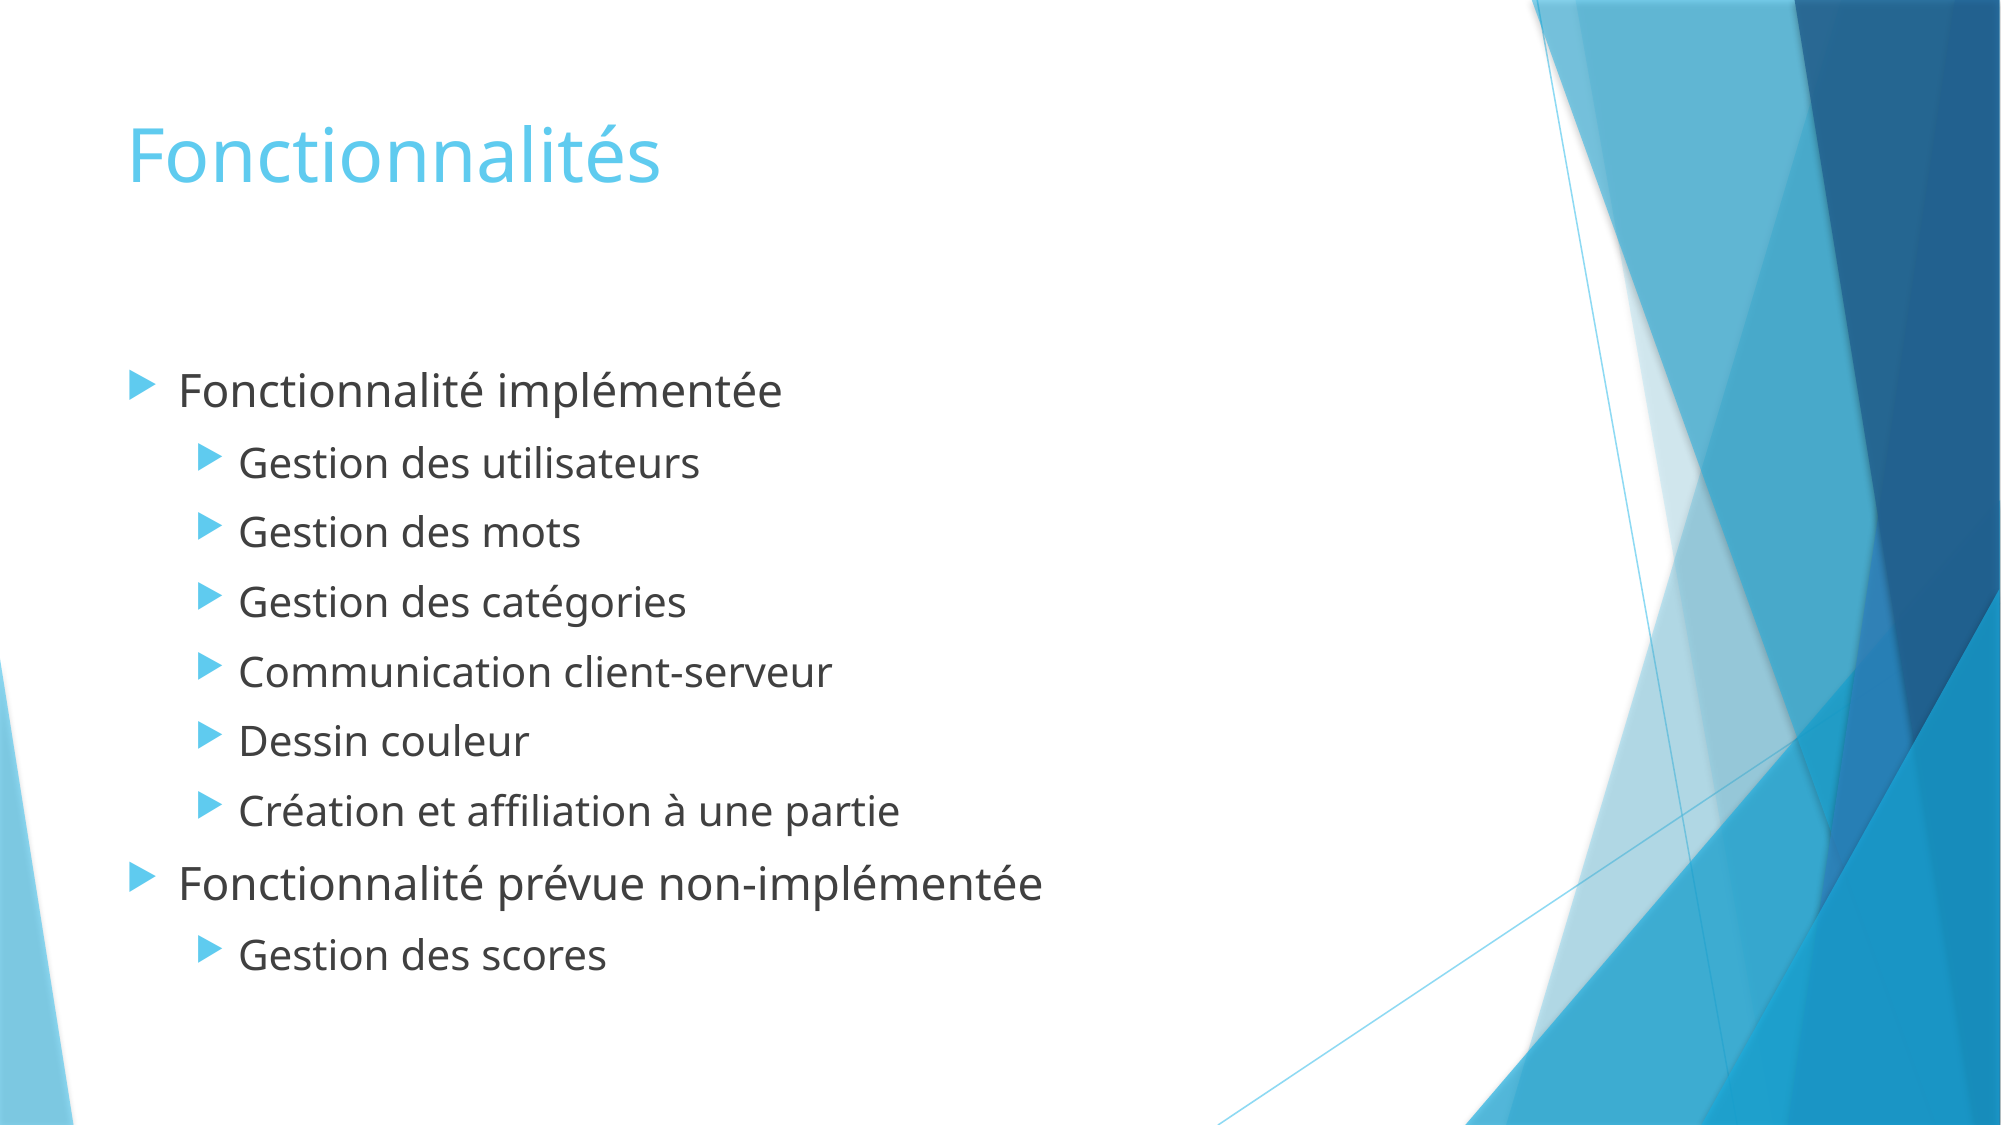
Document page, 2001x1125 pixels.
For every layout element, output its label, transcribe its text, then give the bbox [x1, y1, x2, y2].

title Fonctionnalités [111, 99, 1522, 317]
list Fonctionnalité implémentée Gestion des utilisateurs Gestion des mots Gestion des catégories Communication client-serveur Dessin couleur Création et affiliation à une partie Fonctionnalité prévue non-implémentée Gestion des scores [111, 354, 1522, 992]
